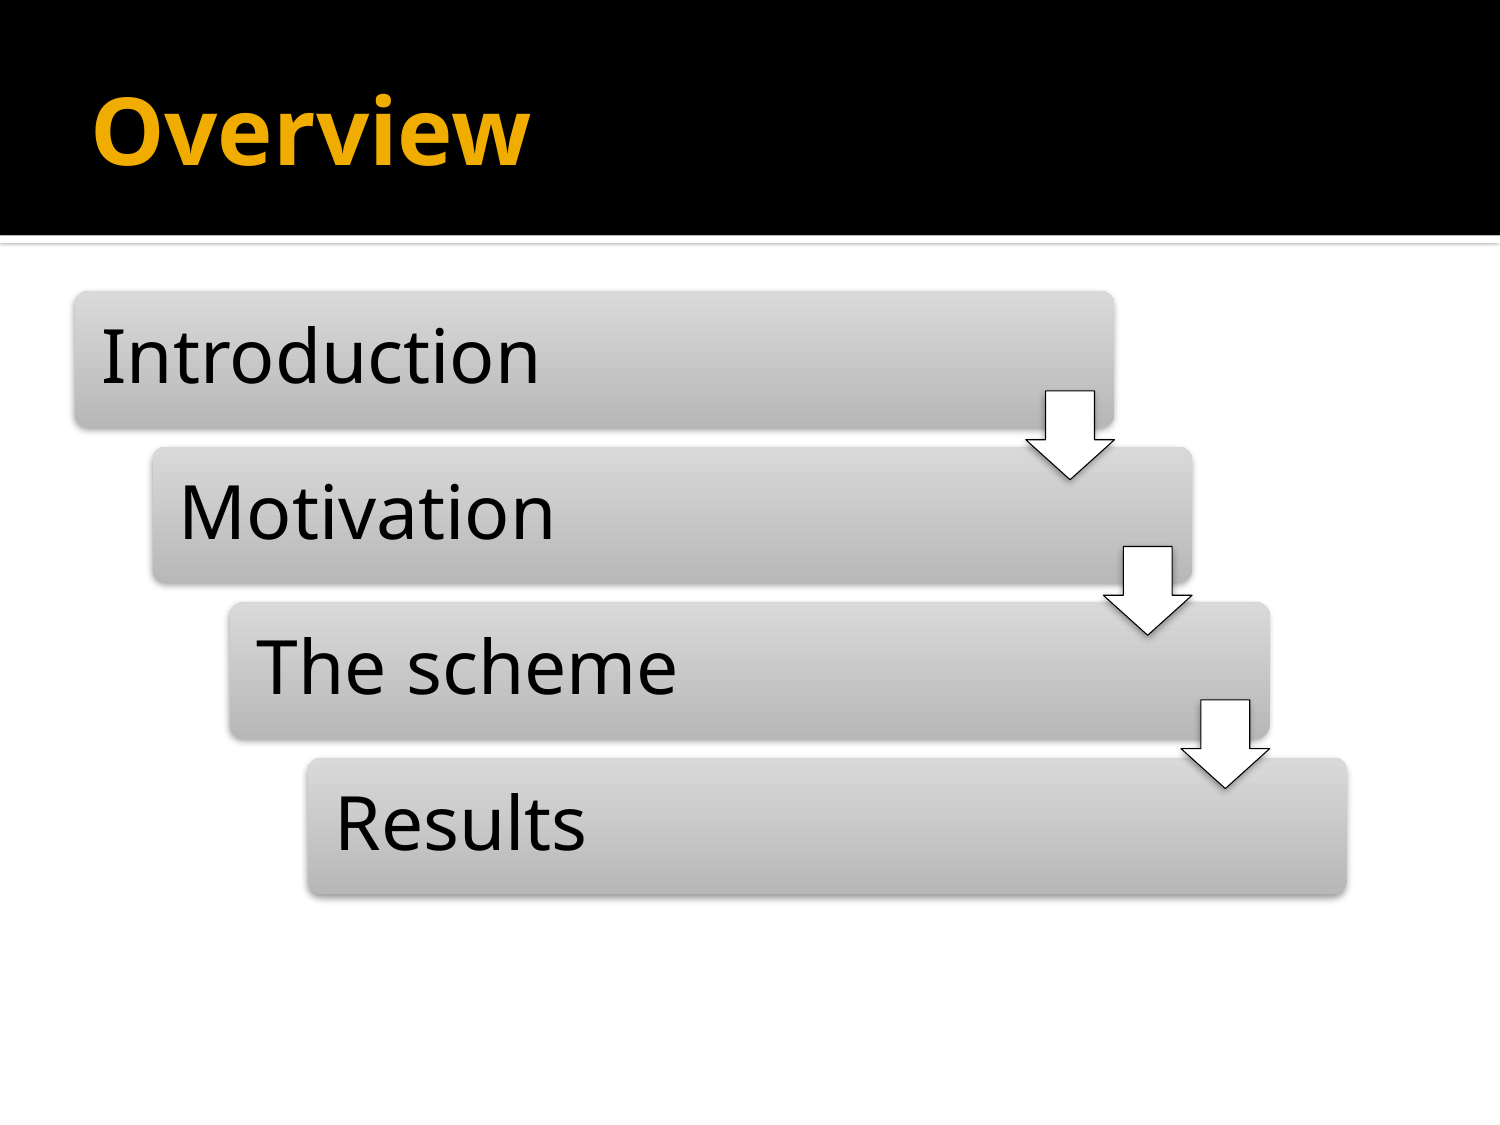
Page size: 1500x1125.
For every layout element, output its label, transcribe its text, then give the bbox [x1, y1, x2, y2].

text_box Motivation [152, 446, 1193, 584]
title Overview [75, 25, 1425, 231]
text_box [1180, 699, 1271, 789]
text_box Introduction [74, 291, 1115, 428]
text_box [1025, 390, 1115, 481]
text_box Results [307, 757, 1348, 895]
text_box The scheme [230, 602, 1270, 739]
text_box [1102, 545, 1193, 636]
